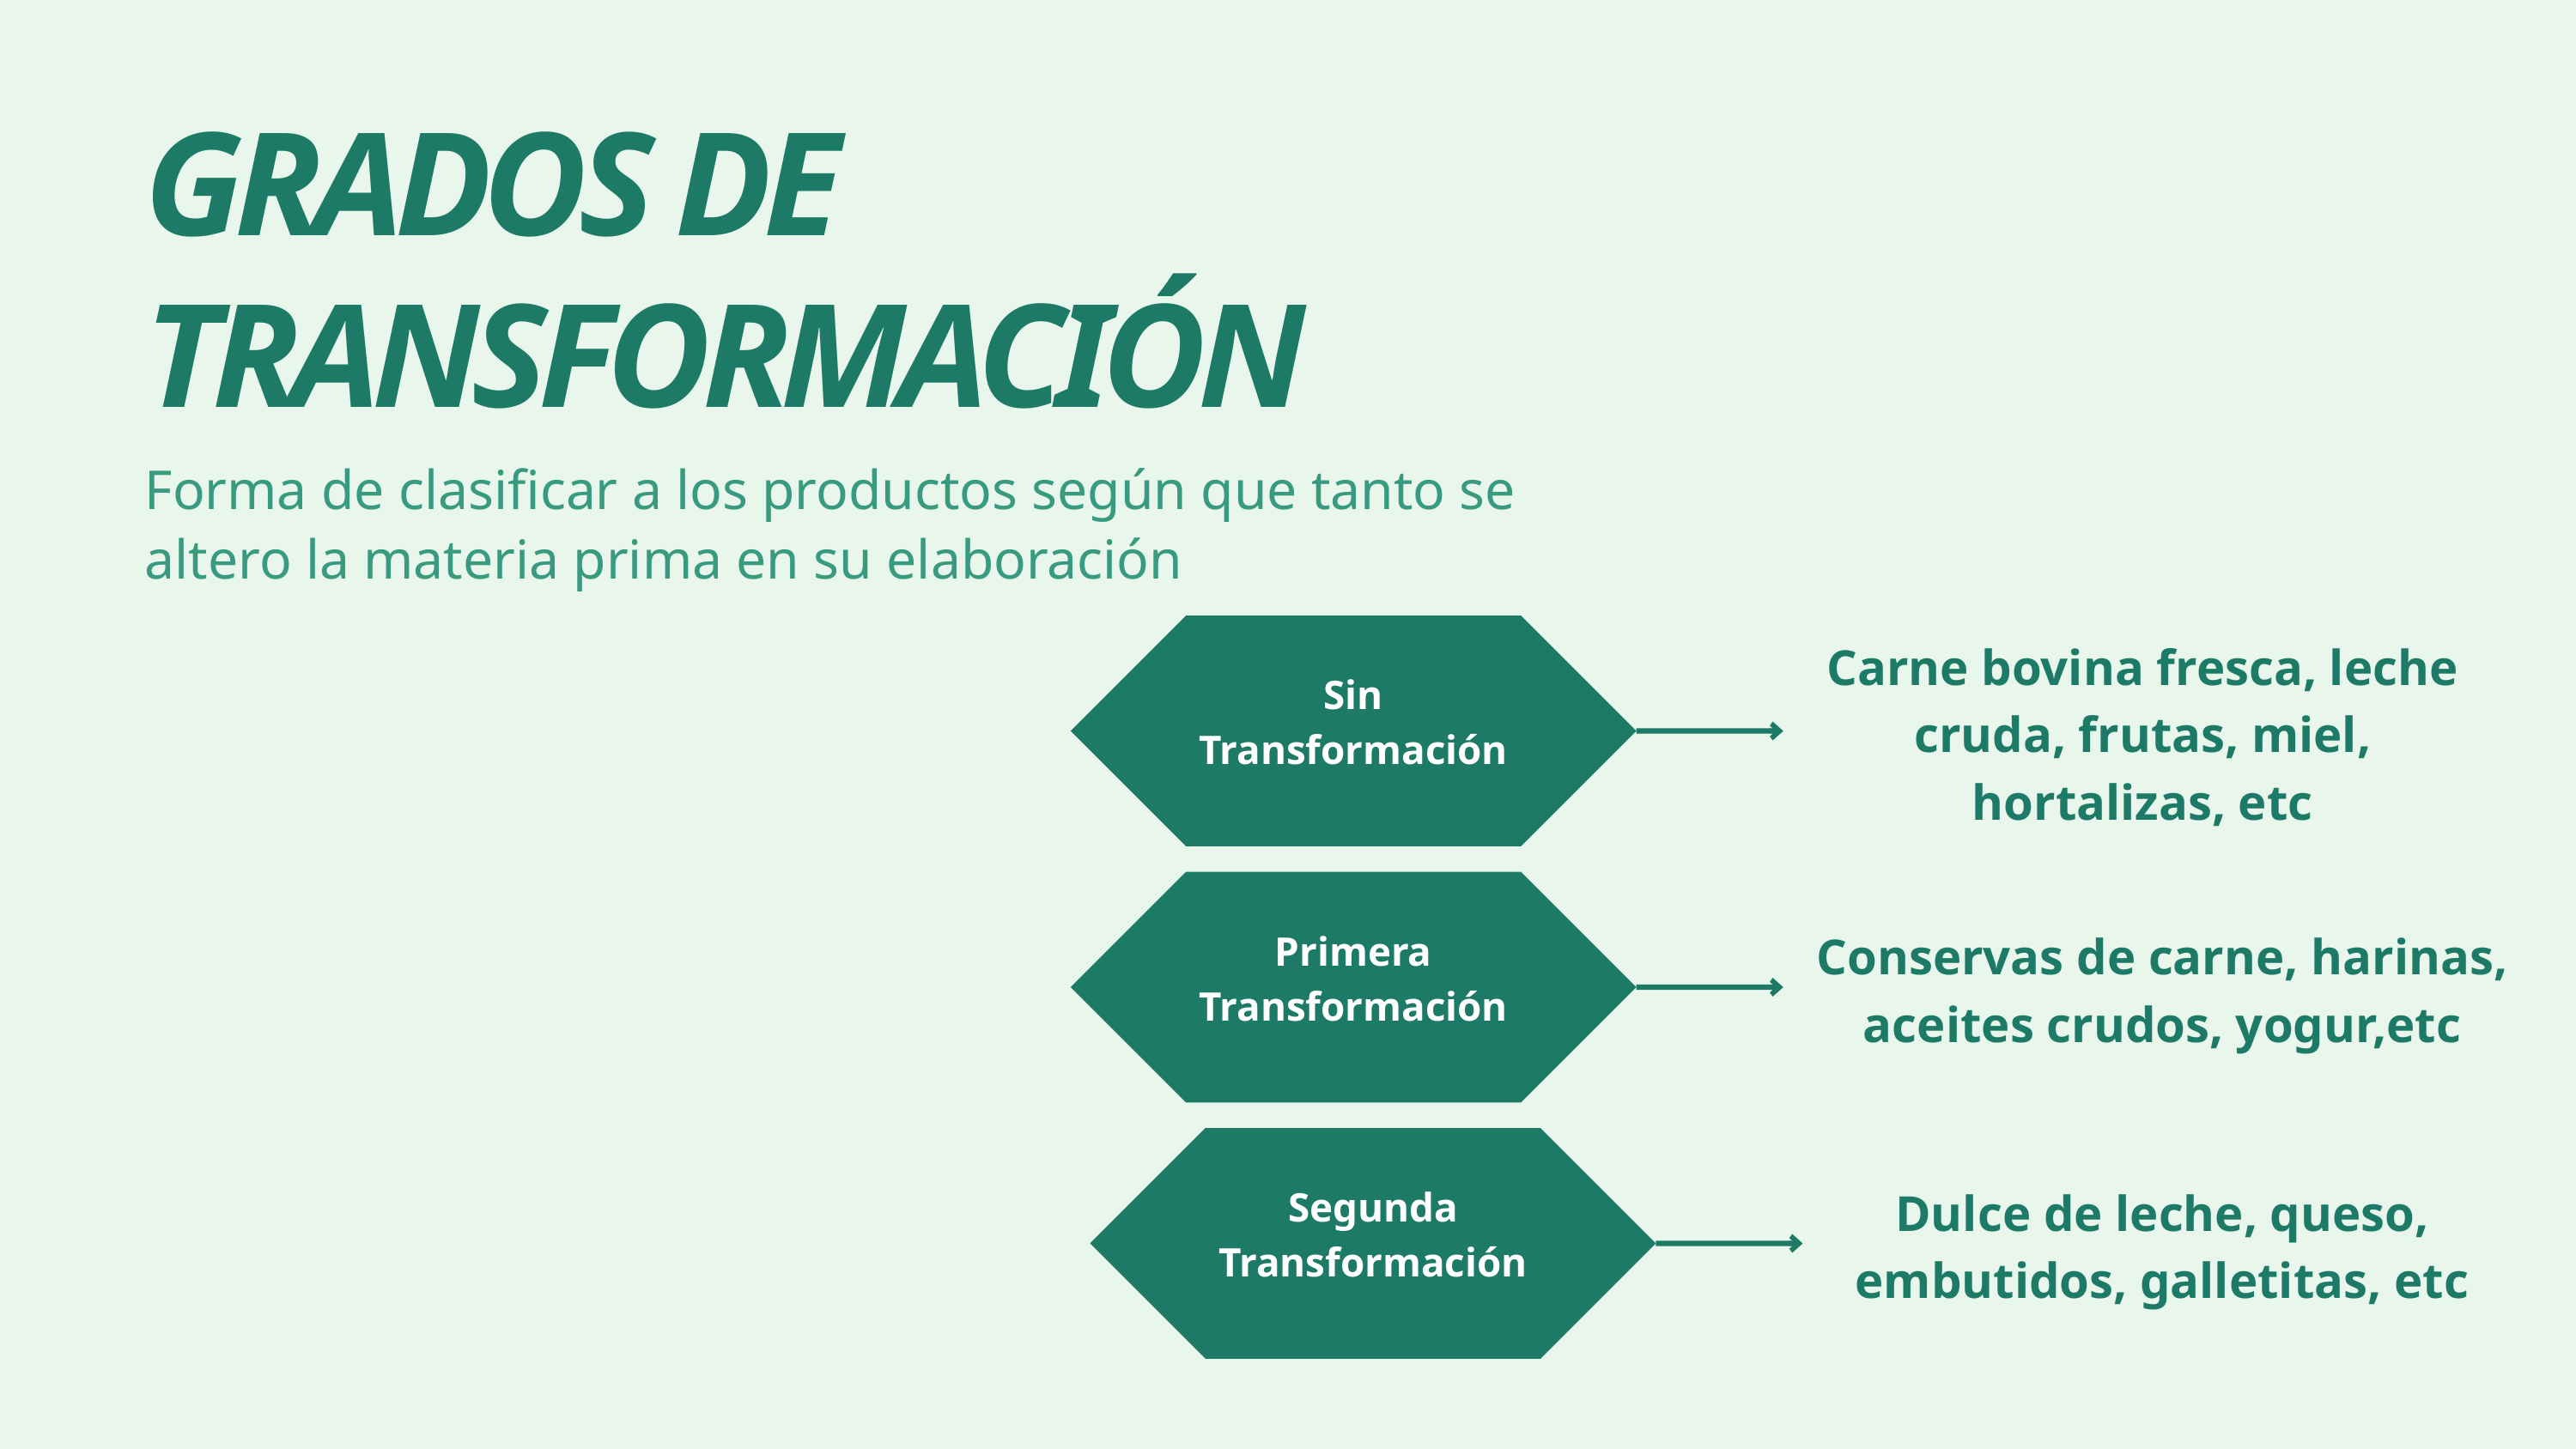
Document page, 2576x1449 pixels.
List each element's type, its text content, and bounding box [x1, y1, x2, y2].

text_box Dulce de leche, queso, embutidos, galletitas, etc [1802, 1173, 2522, 1309]
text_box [1090, 1127, 1656, 1360]
text_box [1640, 980, 1783, 994]
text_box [144, 94, 1586, 591]
text_box Carne bovina fresca, leche cruda, frutas, miel, hortalizas, etc [1783, 627, 2502, 830]
text_box Conservas de carne, harinas, aceites crudos, yogur,etc [1802, 917, 2522, 1052]
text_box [1070, 871, 1637, 1103]
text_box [1070, 615, 1637, 847]
